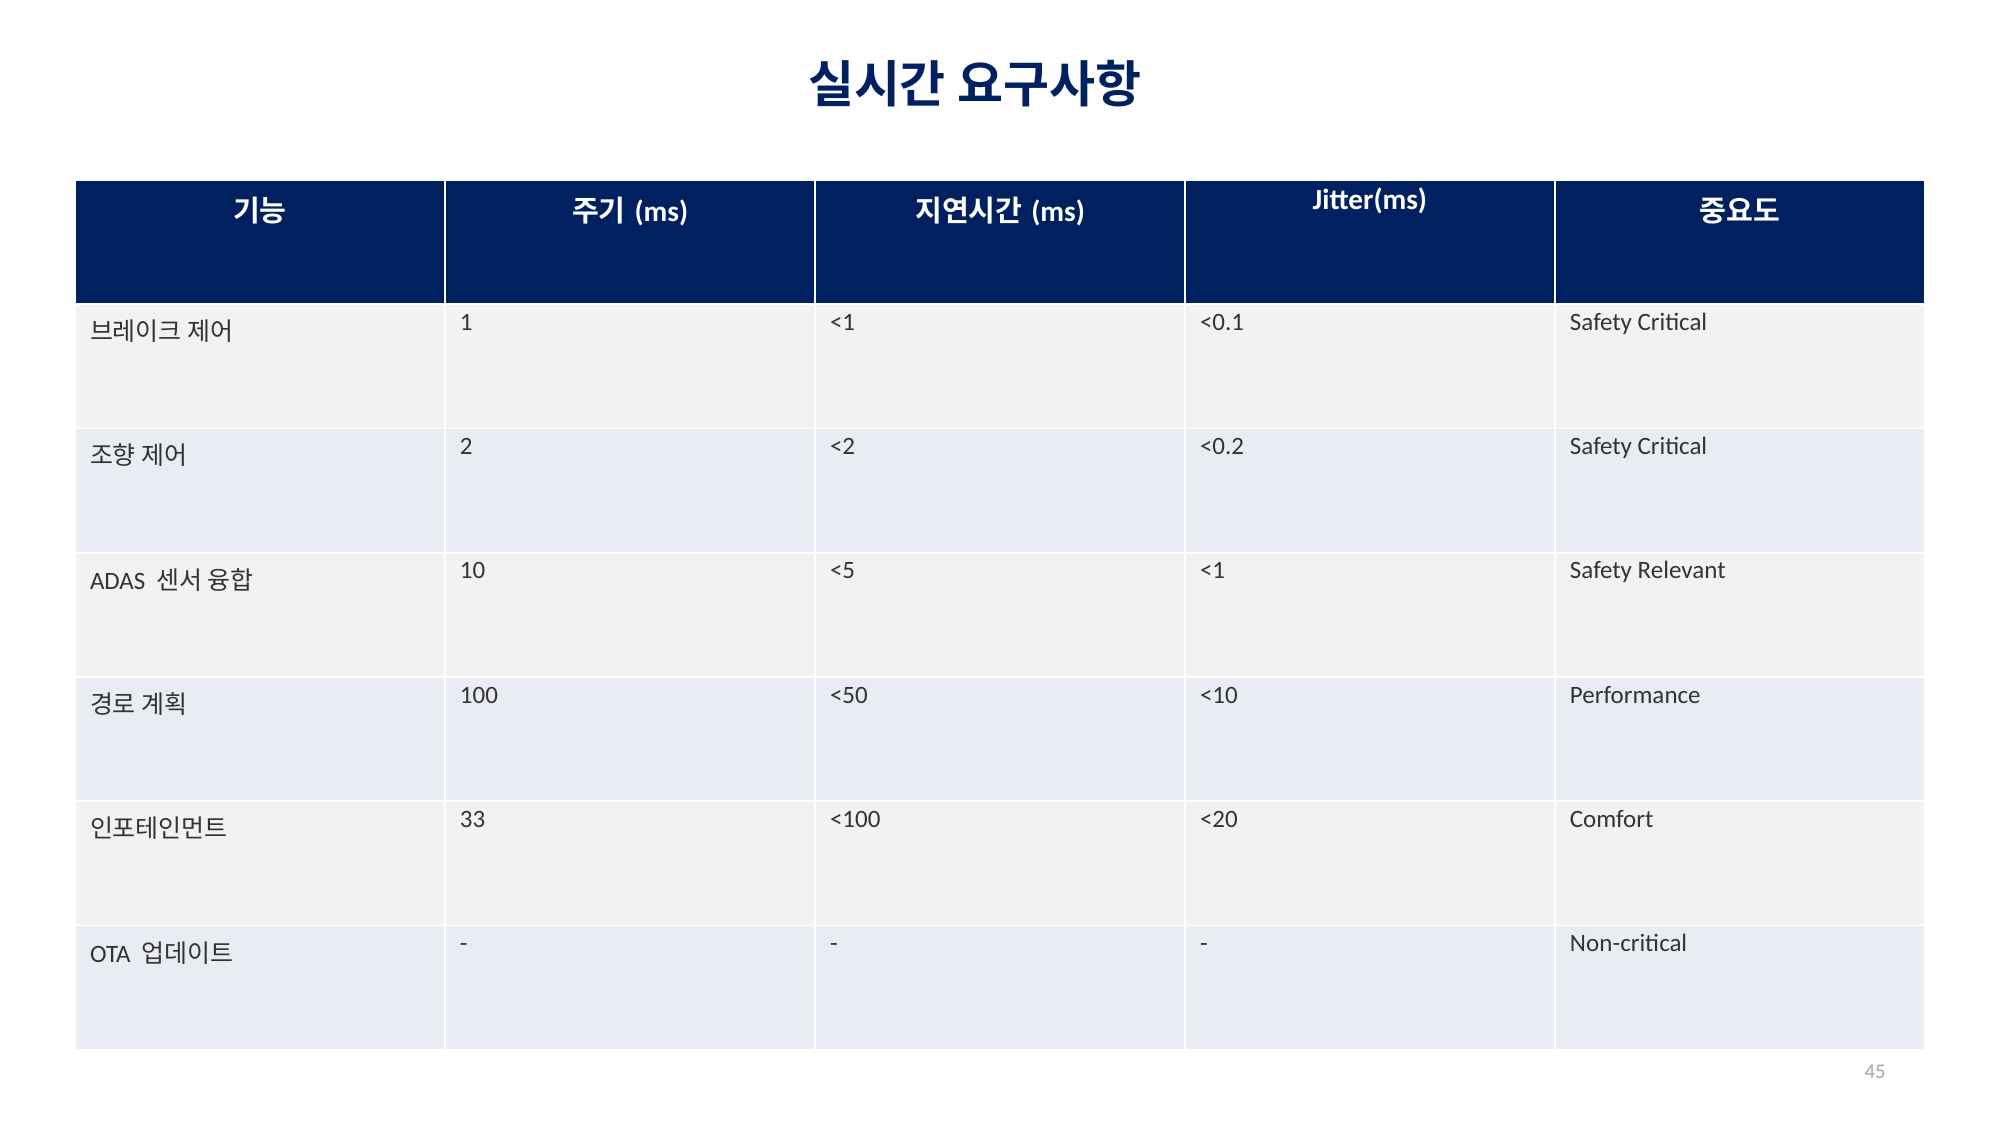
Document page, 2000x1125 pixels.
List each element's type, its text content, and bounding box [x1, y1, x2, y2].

table_cell 100 [446, 678, 814, 800]
table_cell Performance [1556, 678, 1924, 800]
text_box 실시간 요구사항 [793, 44, 1157, 120]
table_cell 2 [446, 429, 814, 552]
table_cell OTA 업데이트 [76, 926, 444, 1049]
table_cell - [816, 926, 1184, 1049]
table_cell Safety Critical [1556, 305, 1924, 428]
text_box 45 [1849, 1050, 1901, 1090]
table_cell <1 [1186, 554, 1554, 676]
table_cell Comfort [1556, 802, 1924, 925]
table_cell <5 [816, 554, 1184, 676]
table_cell Safety Critical [1556, 429, 1924, 552]
table_cell 조향 제어 [76, 429, 444, 552]
table_header 기능 [76, 181, 444, 303]
table_cell <0.2 [1186, 429, 1554, 552]
table_cell - [1186, 926, 1554, 1049]
table_header Jitter(ms) [1186, 181, 1554, 303]
table_cell Safety Relevant [1556, 554, 1924, 676]
table_cell <10 [1186, 678, 1554, 800]
table_cell <50 [816, 678, 1184, 800]
table_cell <2 [816, 429, 1184, 552]
table_cell 브레이크 제어 [76, 305, 444, 428]
table_cell 경로 계획 [76, 678, 444, 800]
table_header 중요도 [1556, 181, 1924, 303]
table_cell <0.1 [1186, 305, 1554, 428]
table_cell <100 [816, 802, 1184, 925]
table_cell 33 [446, 802, 814, 925]
table_cell 1 [446, 305, 814, 428]
table_cell <1 [816, 305, 1184, 428]
table_header 지연시간(ms) [816, 181, 1184, 303]
table_cell 인포테인먼트 [76, 802, 444, 925]
table_cell 10 [446, 554, 814, 676]
table_header 주기(ms) [446, 181, 814, 303]
table_cell ADAS 센서 융합 [76, 554, 444, 676]
table_cell - [446, 926, 814, 1049]
table_cell <20 [1186, 802, 1554, 925]
table_cell Non-critical [1556, 926, 1924, 1049]
